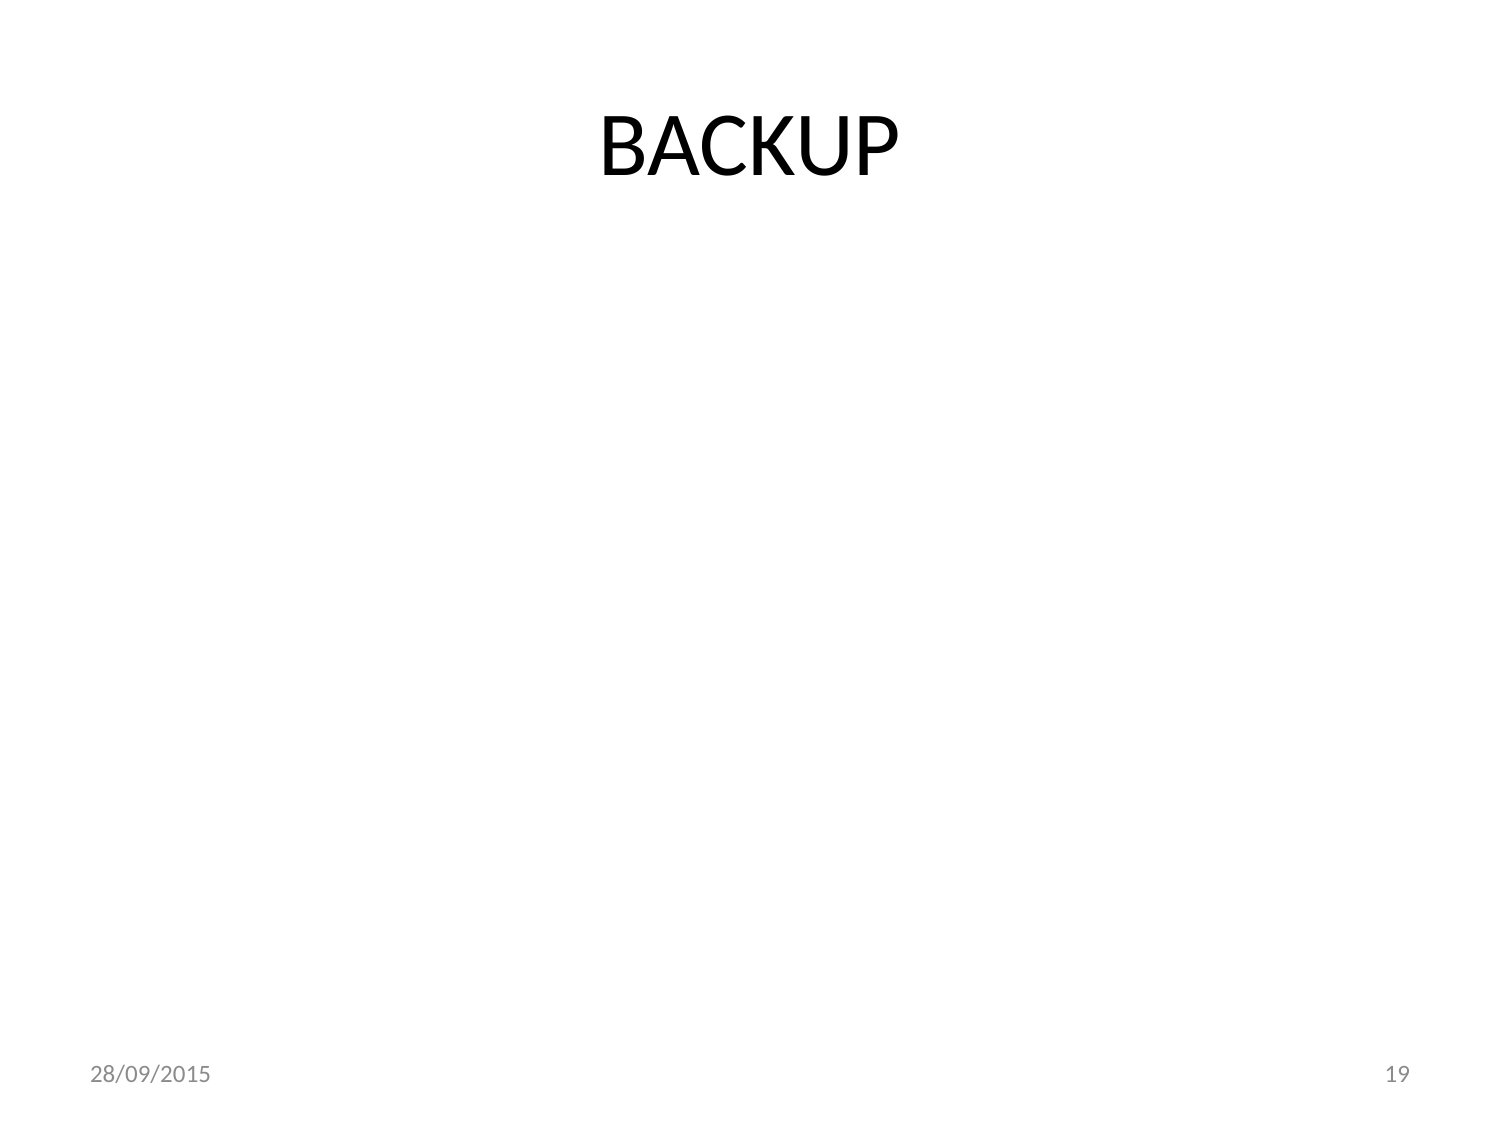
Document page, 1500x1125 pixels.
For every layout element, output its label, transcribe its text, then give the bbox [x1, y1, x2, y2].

title BACKUP [75, 45, 1425, 233]
slide_number 19 [1074, 1042, 1425, 1103]
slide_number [75, 1042, 425, 1103]
